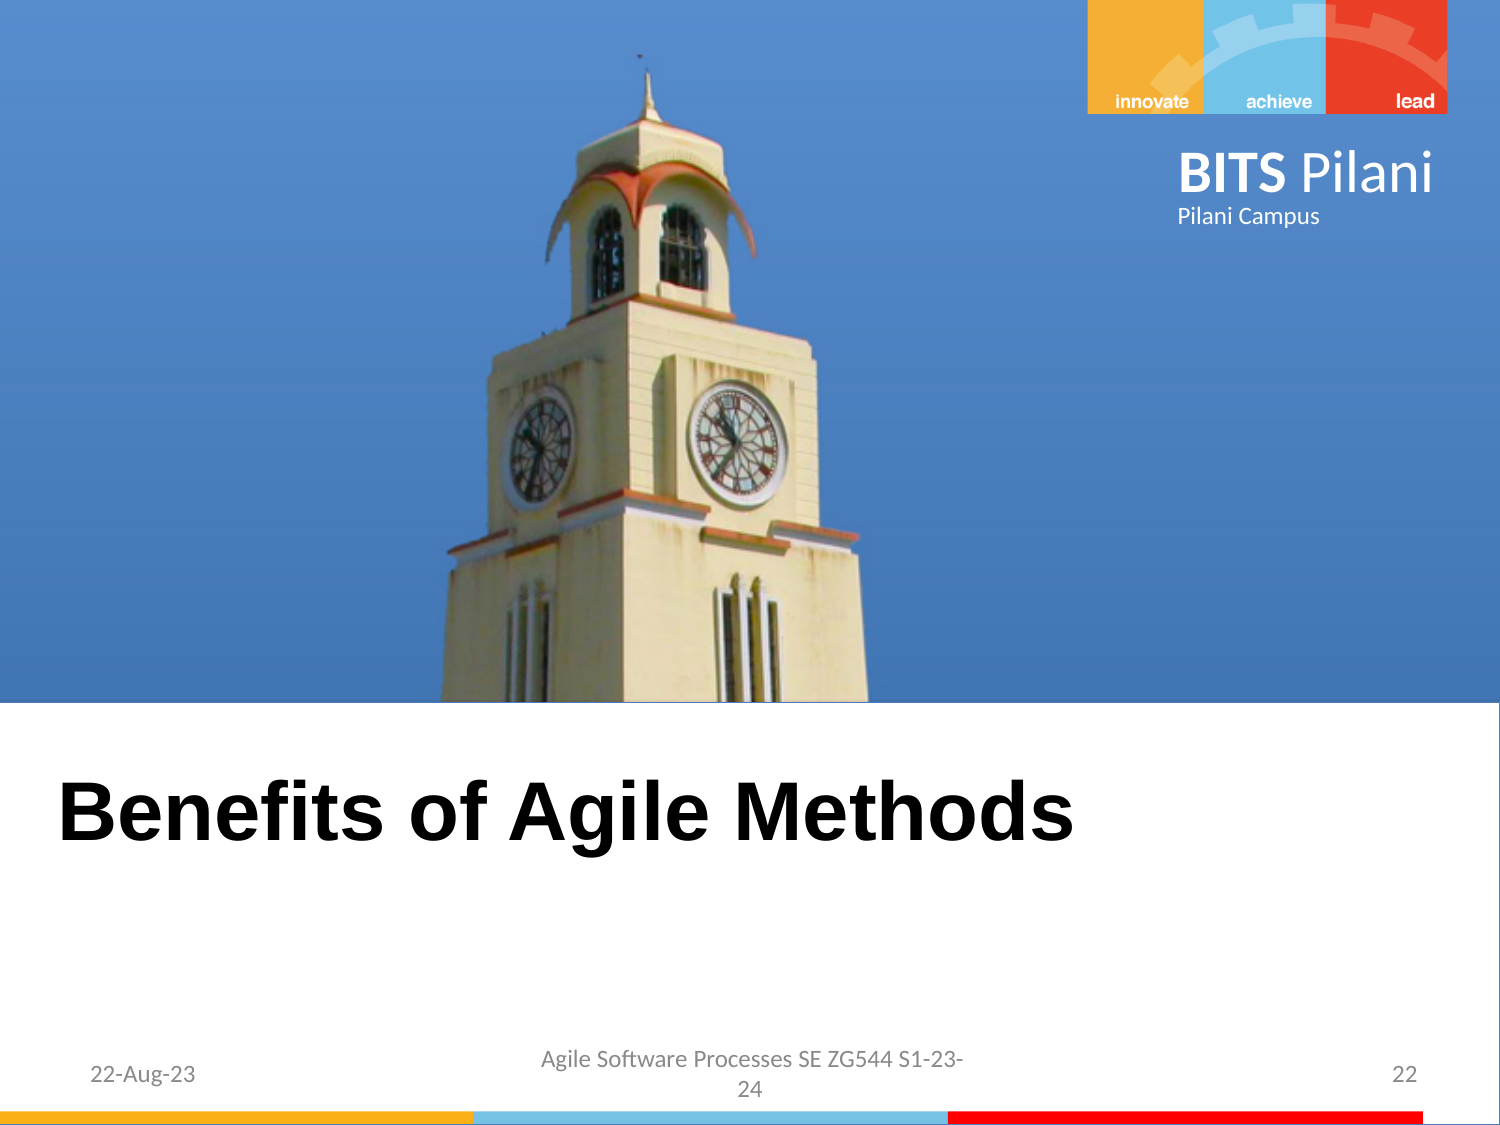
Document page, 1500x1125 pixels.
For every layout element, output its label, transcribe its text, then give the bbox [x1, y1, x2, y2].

picture [0, 0, 1500, 702]
list Benefits of Agile Methods [49, 761, 1438, 1026]
slide_number 22 [1382, 1051, 1426, 1094]
text_box Agile Software Processes SE ZG544 S1-23-24 [519, 1035, 980, 1110]
text_box 22-Aug-23 [82, 1050, 418, 1095]
